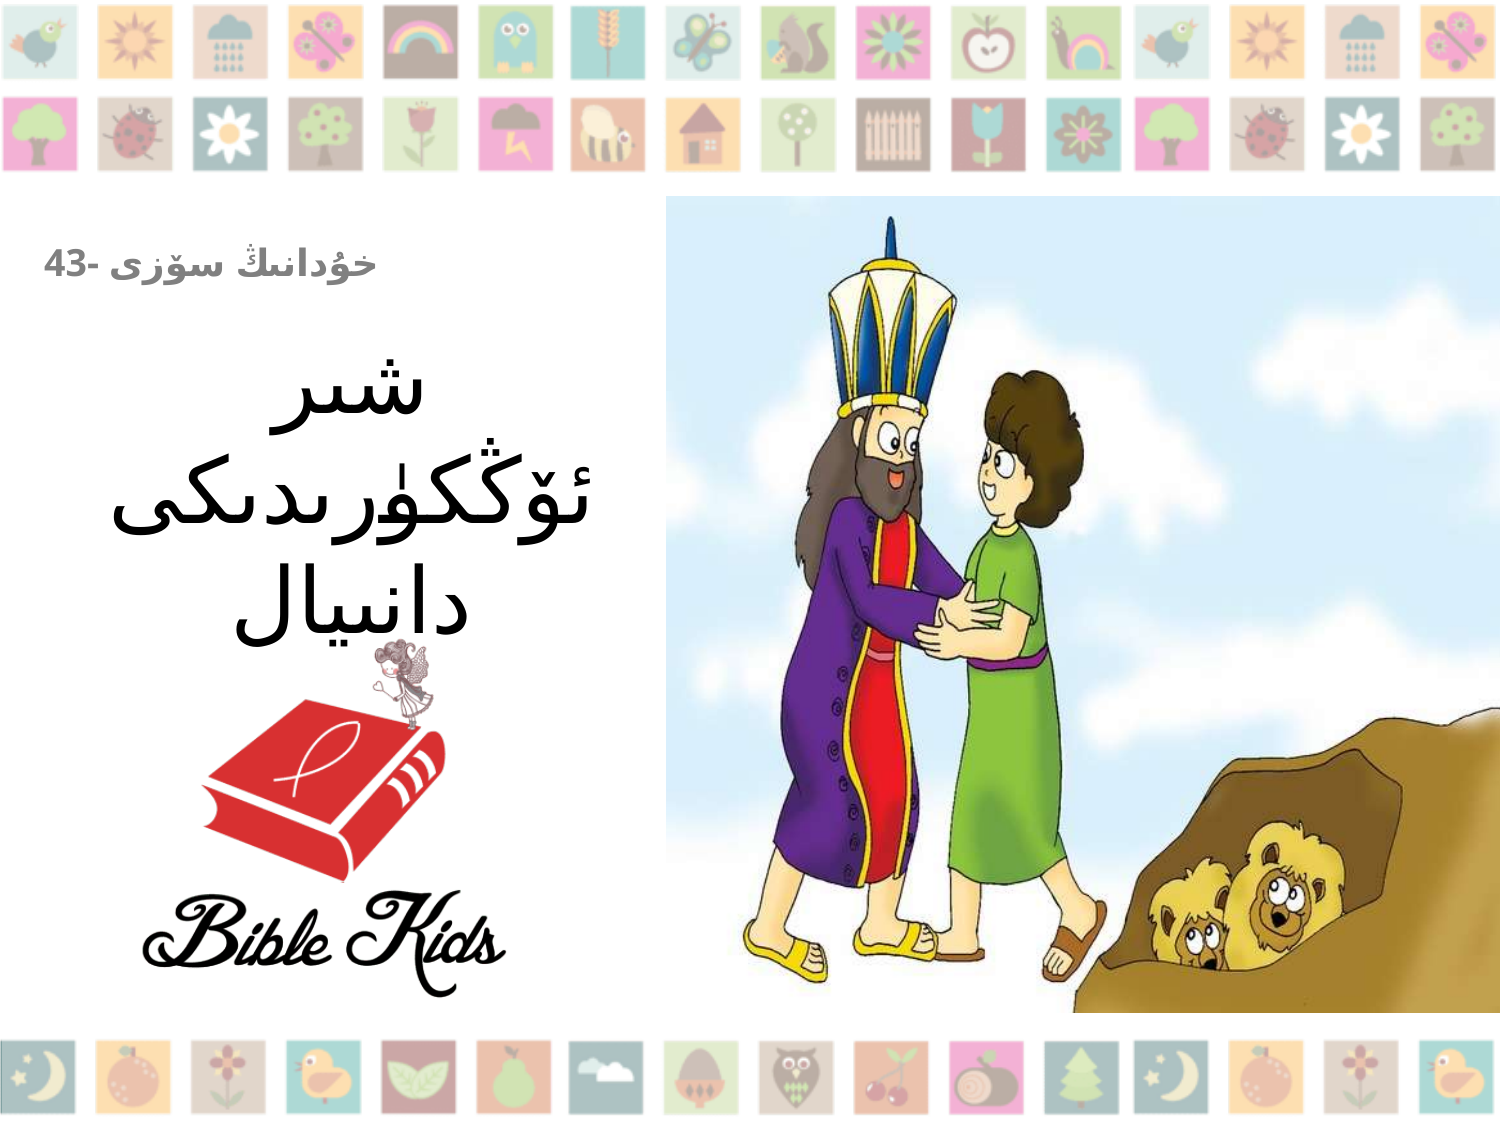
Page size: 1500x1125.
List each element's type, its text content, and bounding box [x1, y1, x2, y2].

picture [117, 600, 544, 1027]
text_box شىر ئۆڭكۈرىدىكى دانىيال [29, 314, 661, 659]
text_box 43- خۇدانىڭ سۆزى [29, 231, 561, 292]
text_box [0, 1028, 1500, 1118]
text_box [0, 3, 1500, 181]
picture [666, 195, 1500, 1014]
